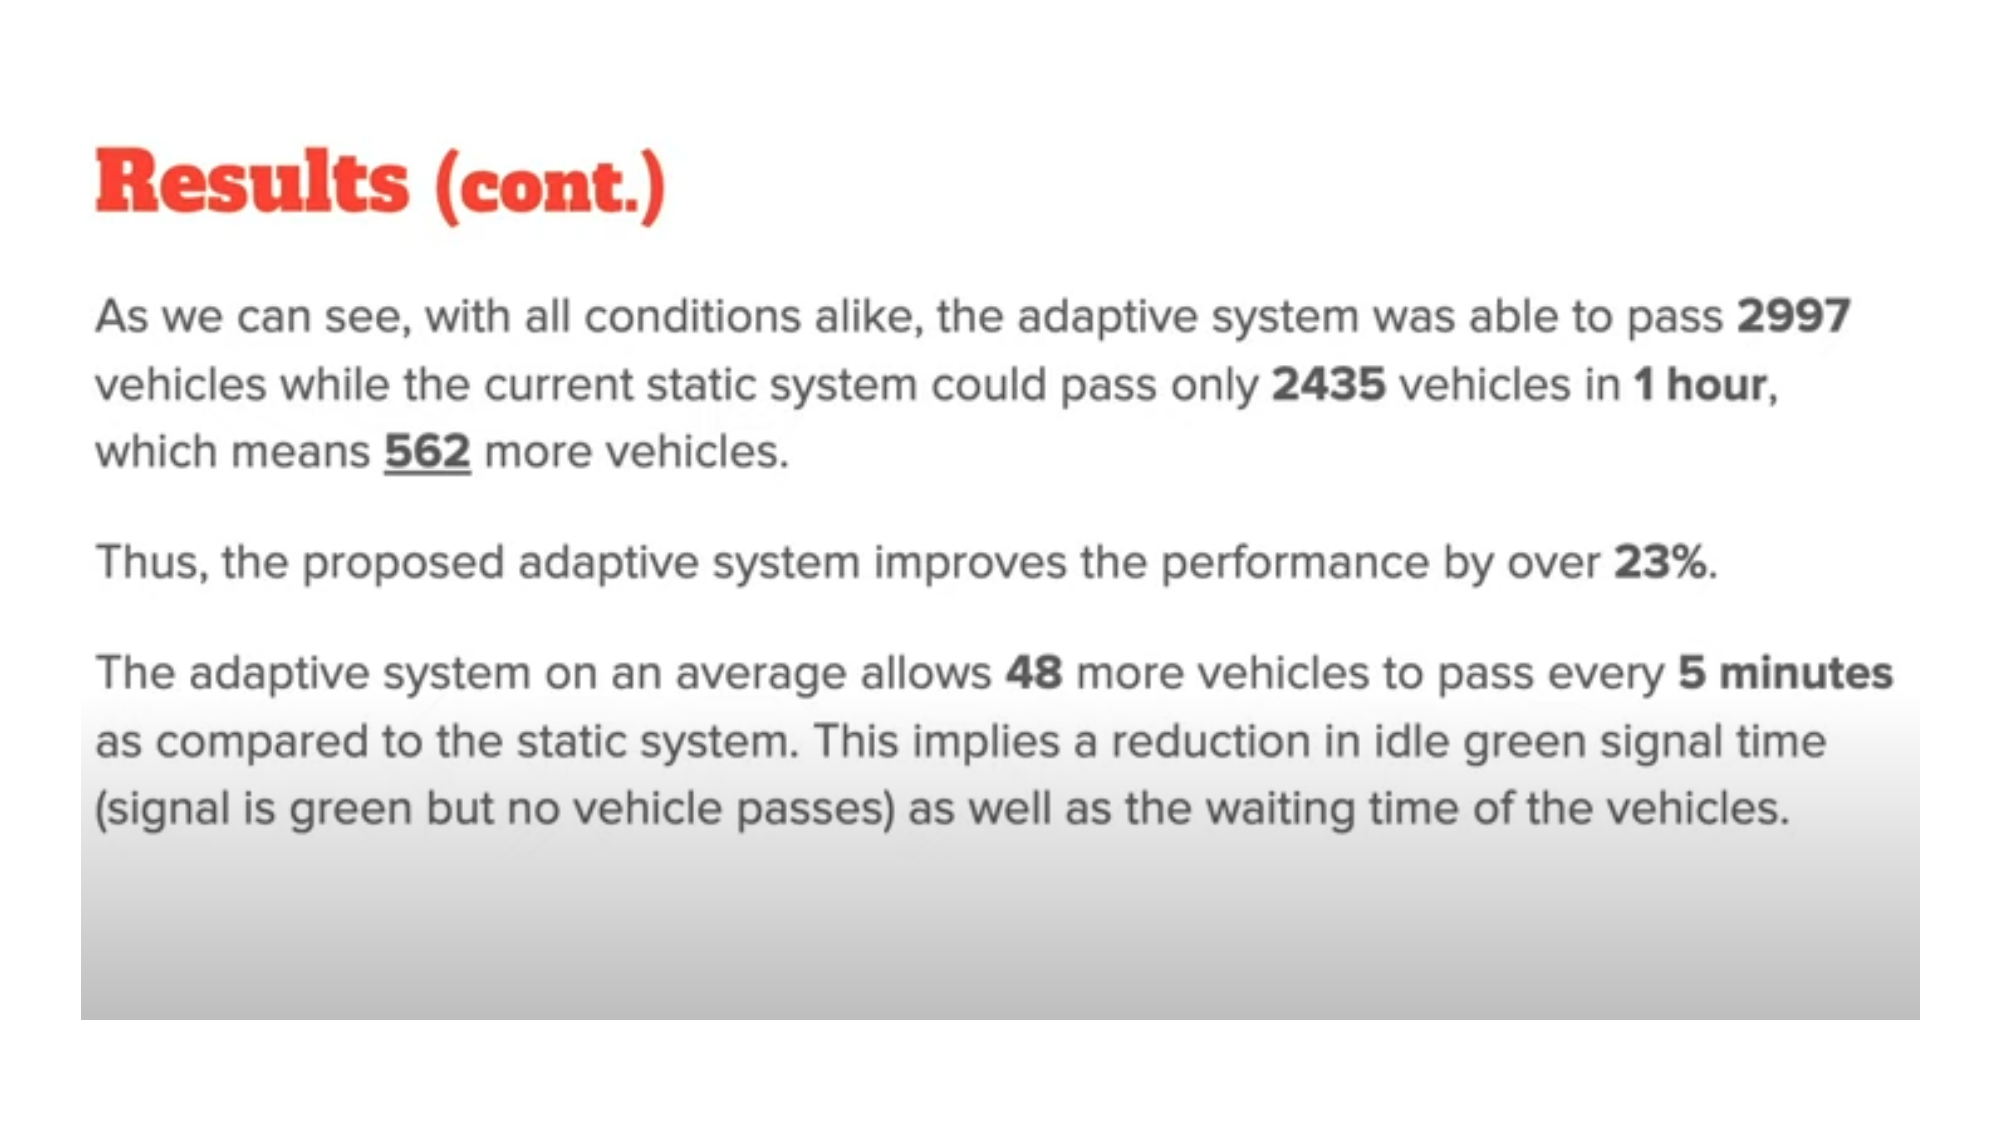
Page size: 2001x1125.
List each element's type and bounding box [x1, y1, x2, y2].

picture [81, 59, 1920, 1020]
